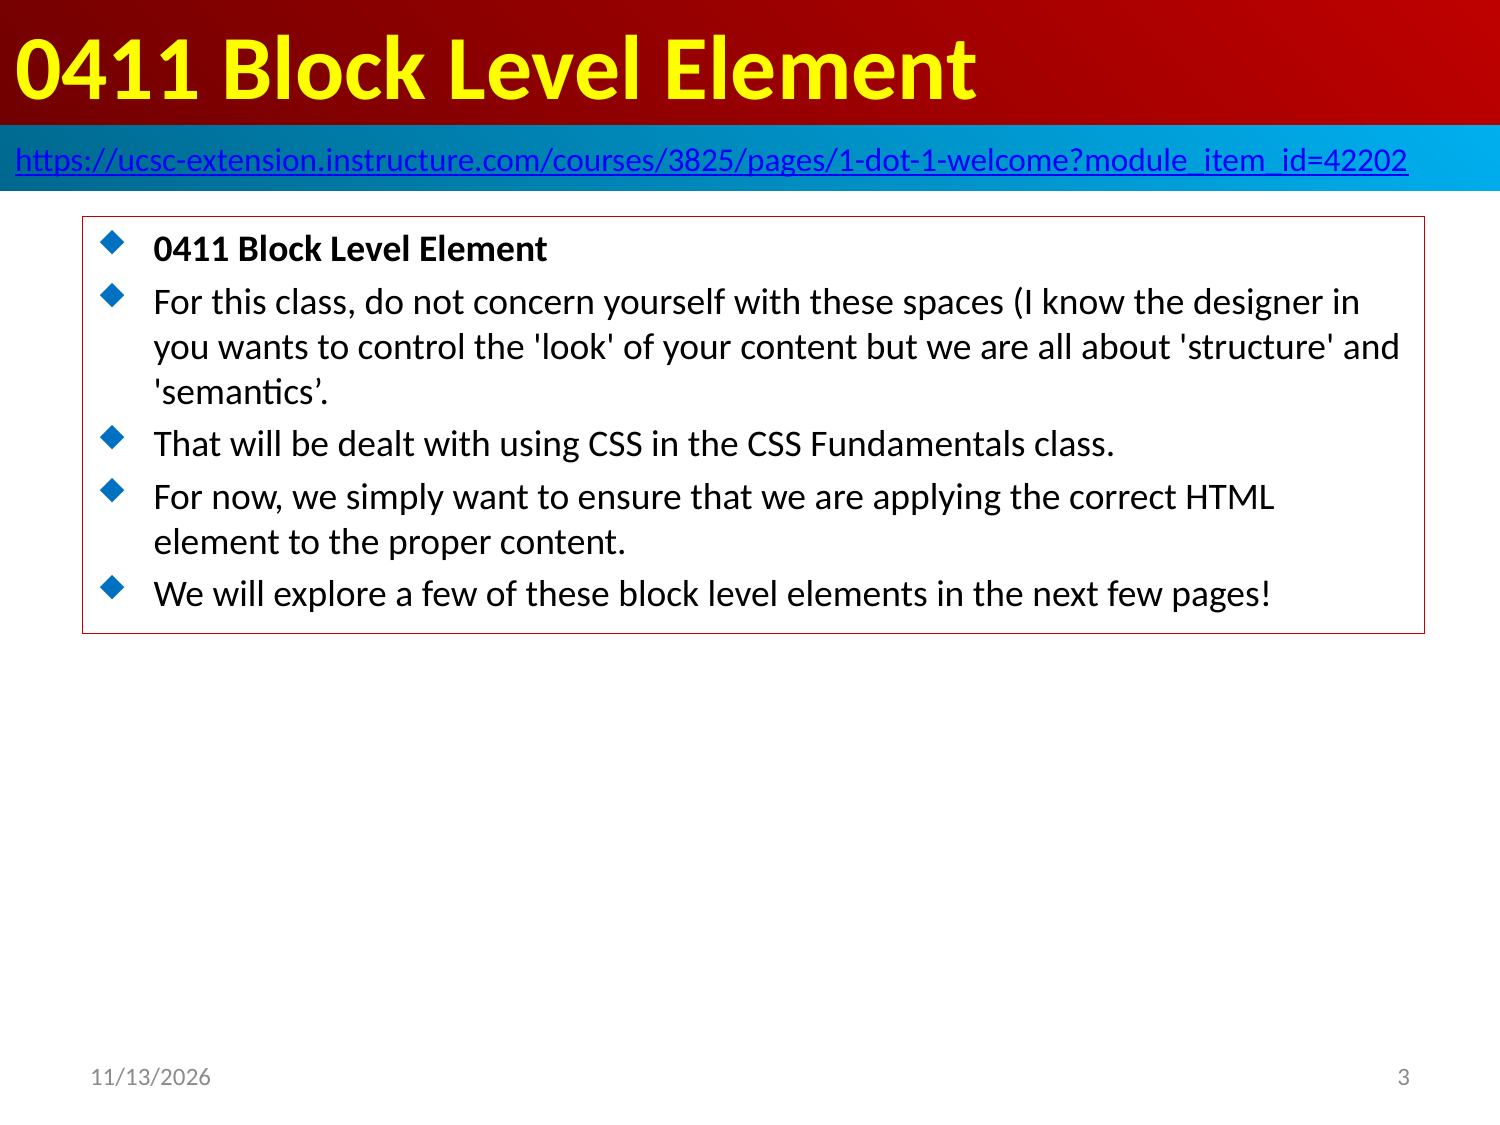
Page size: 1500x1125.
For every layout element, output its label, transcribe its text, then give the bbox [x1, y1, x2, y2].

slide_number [75, 1042, 425, 1109]
subtitle 0411 Block Level Element For this class, do not concern yourself with these spaces (I know the designer in you wants to control the 'look' of your content but we are all about 'structure' and 'semantics’. That will be dealt with using CSS in the CSS Fundamentals class. For now, we simply want to ensure that we are applying the correct HTML element to the proper content. We will explore a few of these block level elements in the next few pages! [82, 216, 1425, 634]
title 0411 Block Level Element [0, 0, 1500, 125]
text_box https://ucsc-extension.instructure.com/courses/3825/pages/1-dot-1-welcome?module_item_id=42202 [0, 125, 1500, 191]
slide_number 3 [1074, 1042, 1425, 1109]
